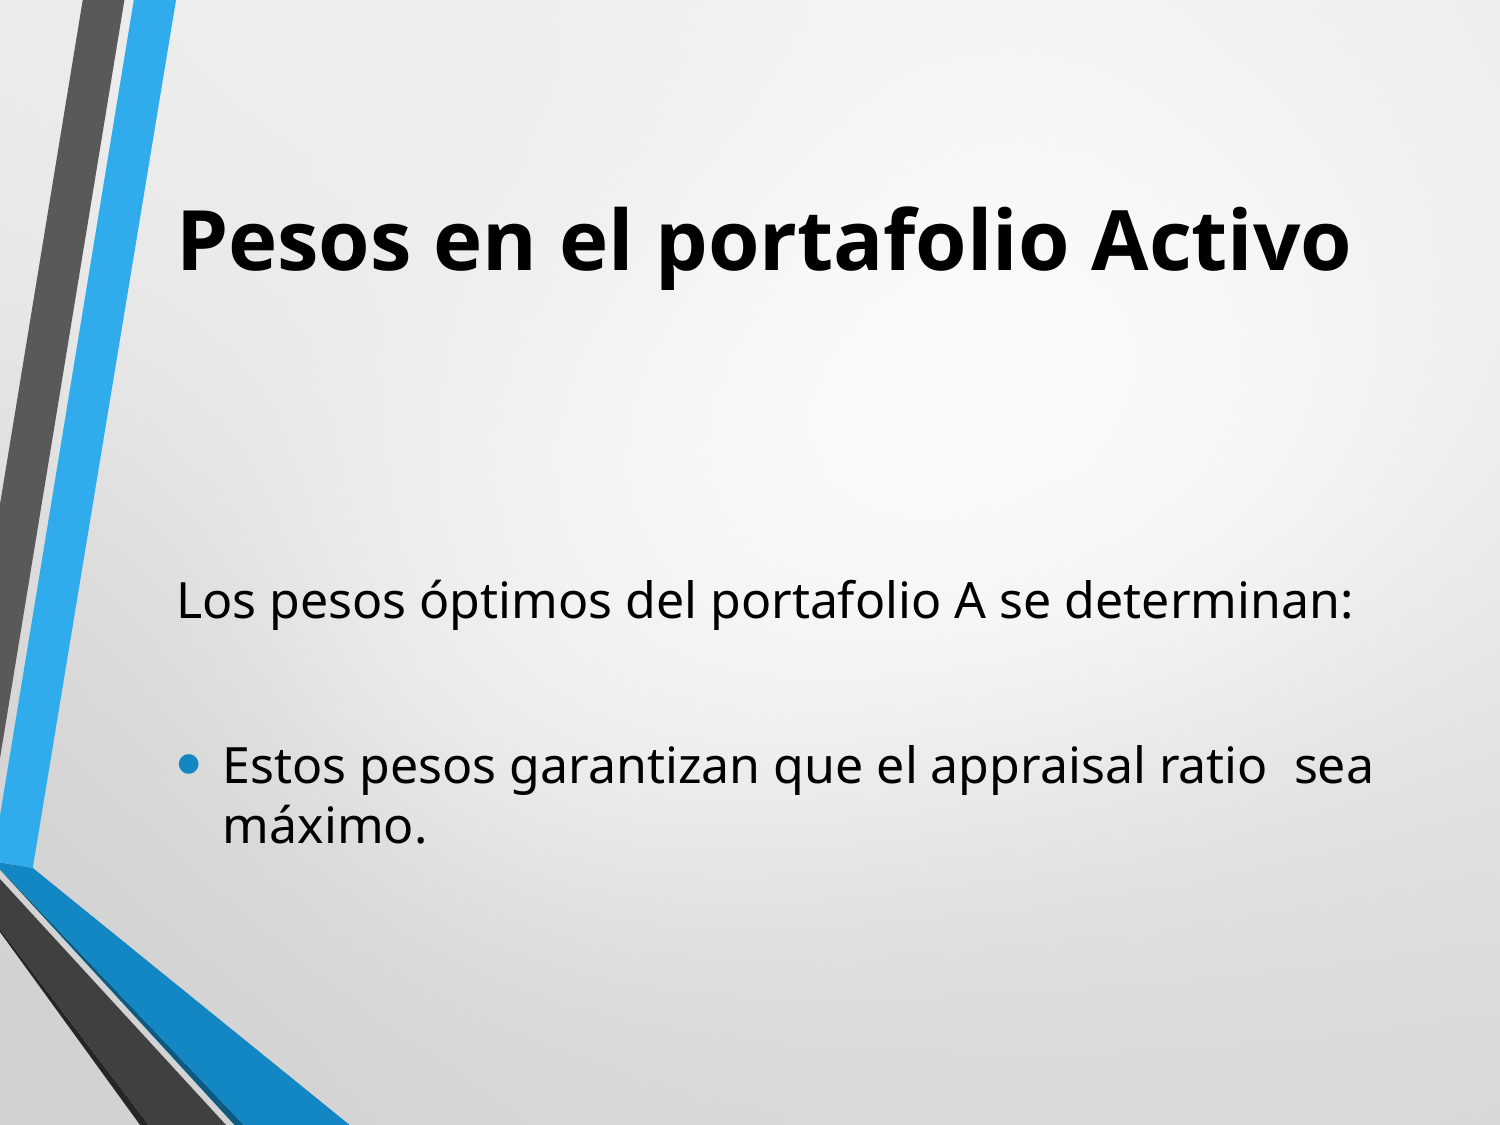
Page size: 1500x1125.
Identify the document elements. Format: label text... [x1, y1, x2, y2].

title Pesos en el portafolio Activo [161, 75, 1425, 400]
